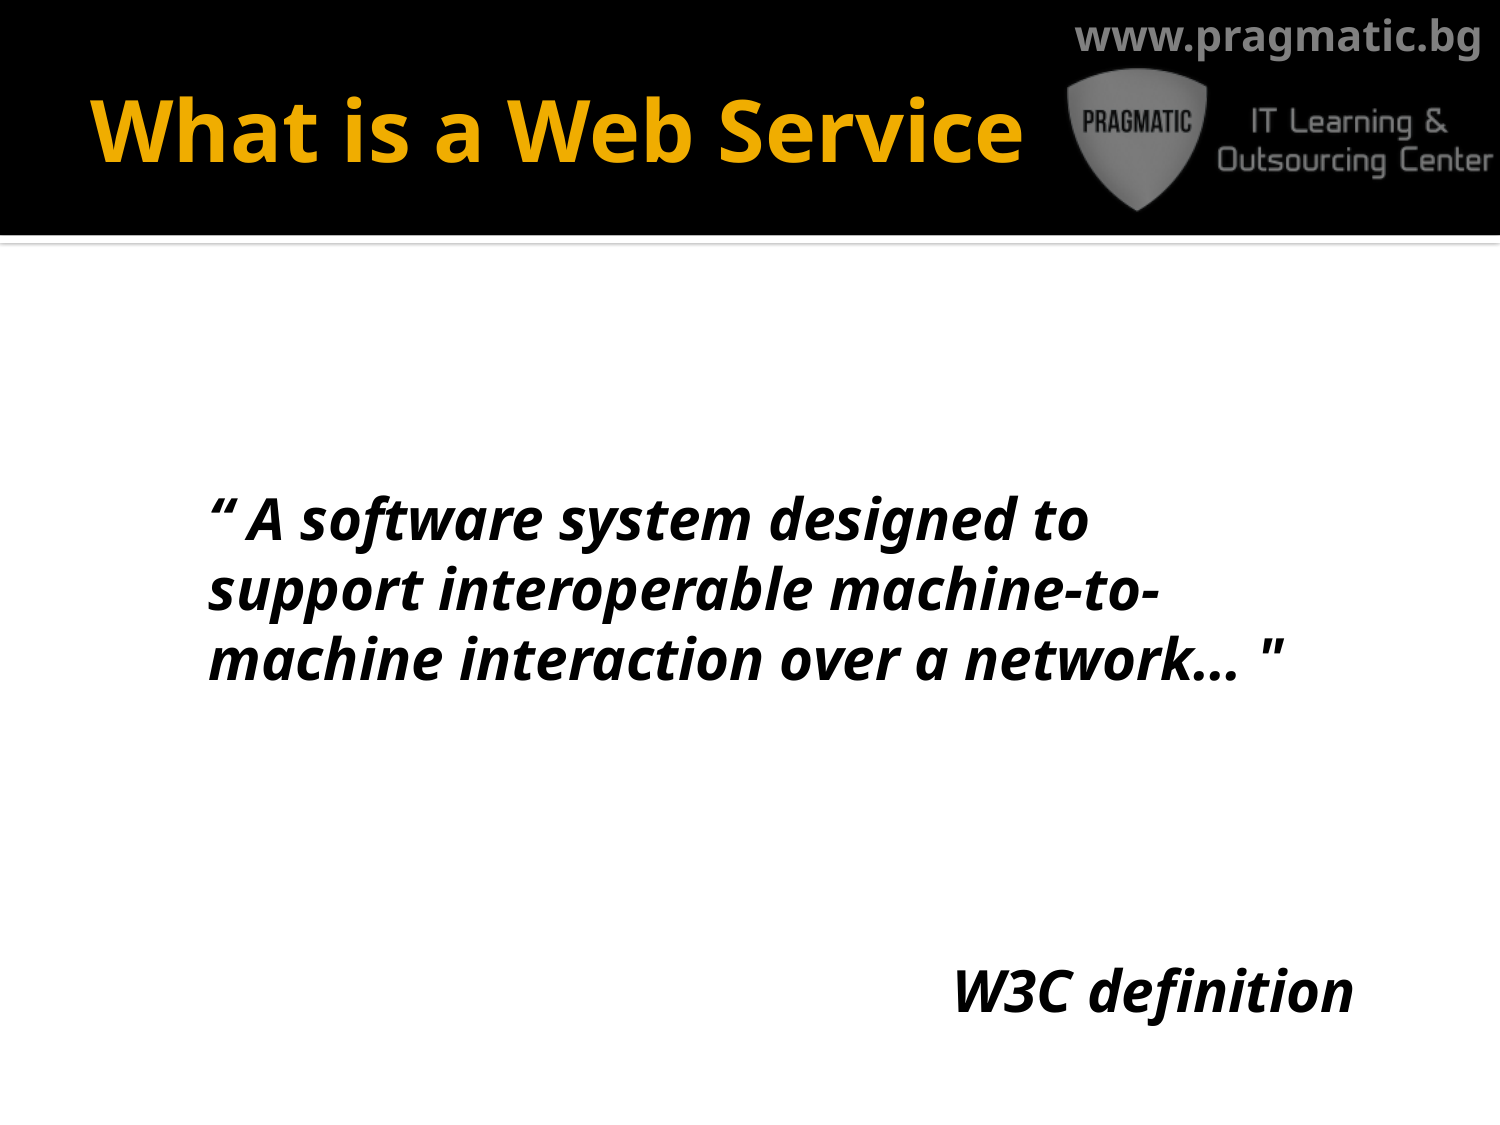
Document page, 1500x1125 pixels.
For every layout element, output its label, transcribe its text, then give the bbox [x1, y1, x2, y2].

title What is a Web Service [75, 24, 1063, 231]
text_box W3C definition [937, 946, 1388, 1032]
picture [1063, 62, 1500, 217]
text_box “ A software system designed to support interoperable machine-to-machine interaction over a network… " [193, 474, 1325, 700]
